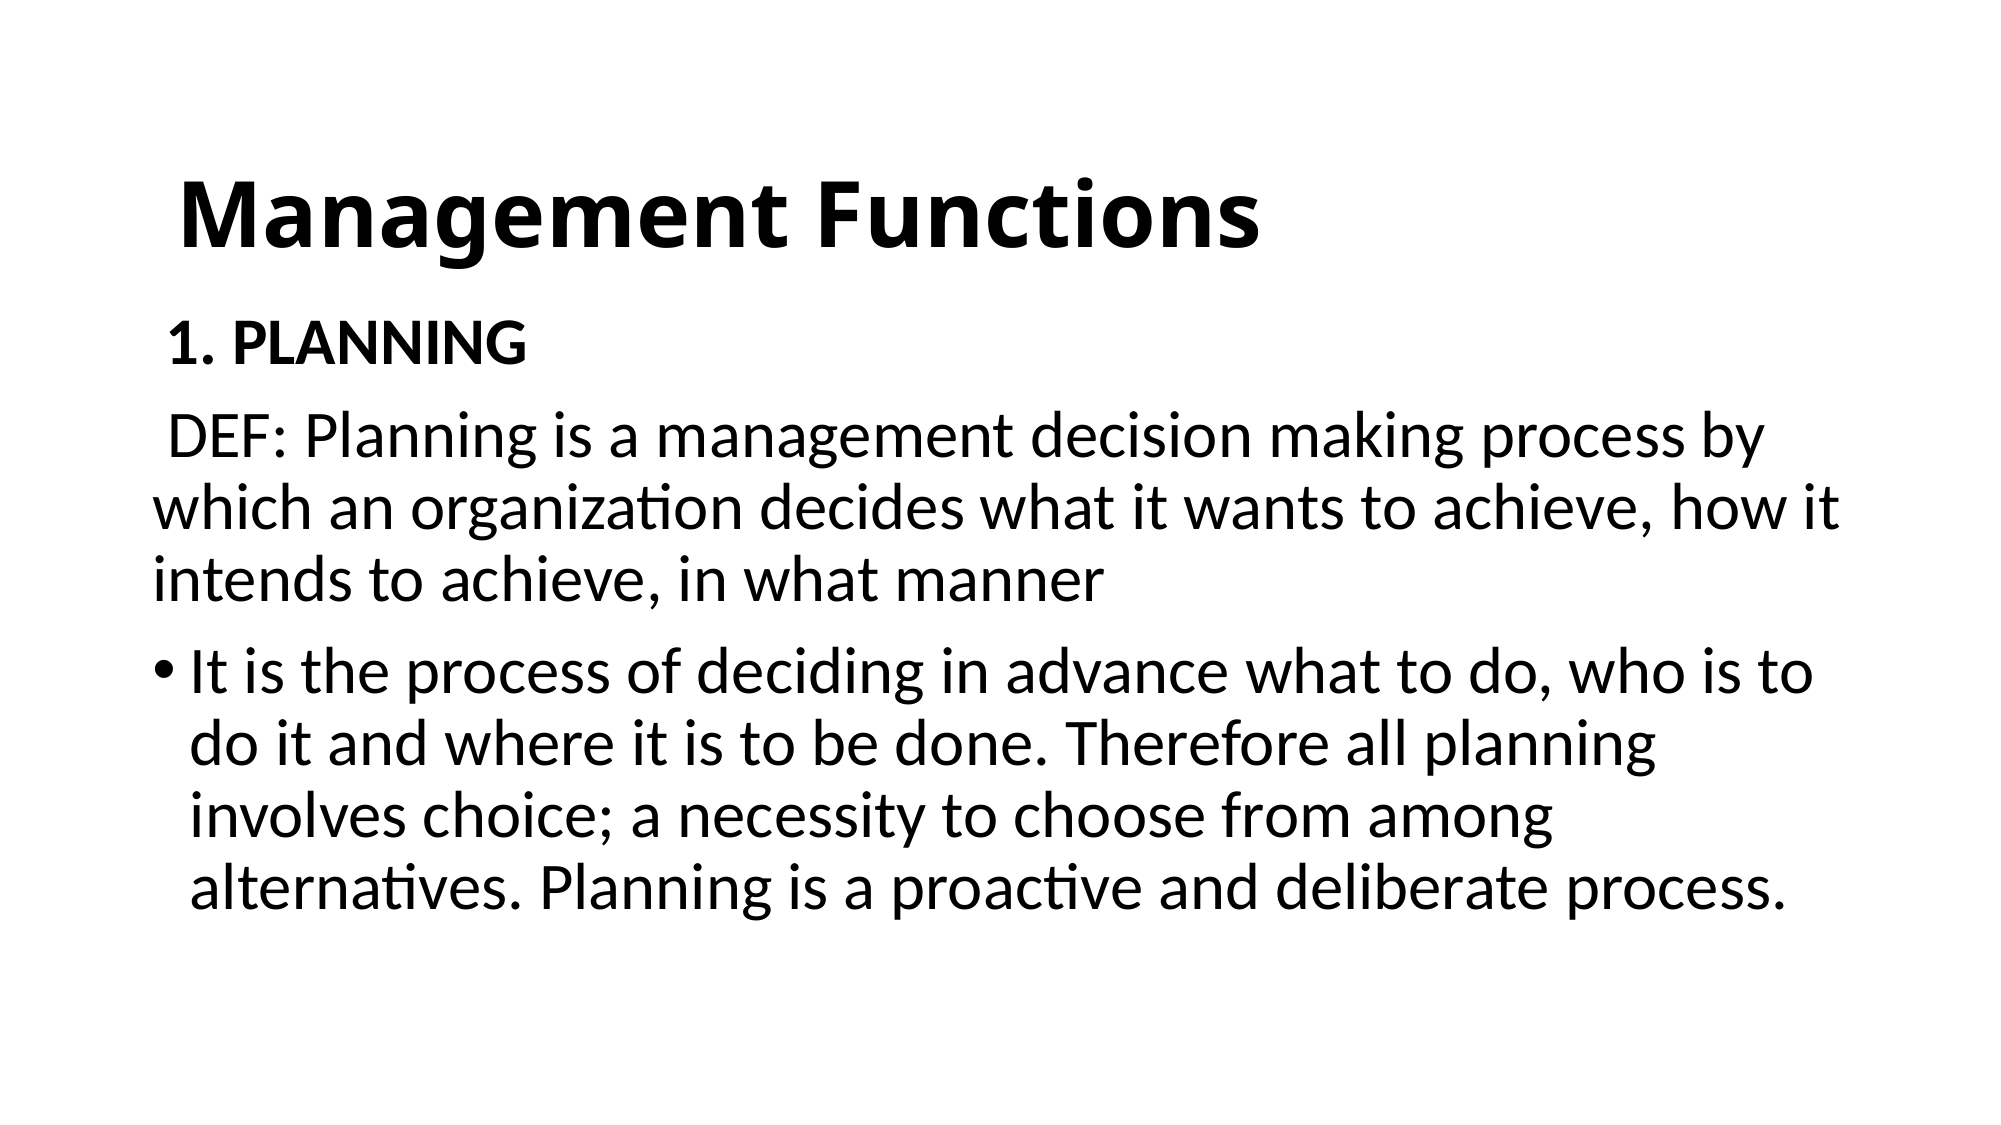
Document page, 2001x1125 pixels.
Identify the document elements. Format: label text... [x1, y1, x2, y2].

title Management Functions [137, 59, 1863, 278]
list 1. PLANNING DEF: Planning is a management decision making process by which an organization decides what it wants to achieve, how it intends to achieve, in what manner It is the process of deciding in advance what to do, who is to do it and where it is to be done. Therefore all planning involves choice; a necessity to choose from among alternatives. Planning is a proactive and deliberate process. [137, 299, 1863, 1014]
